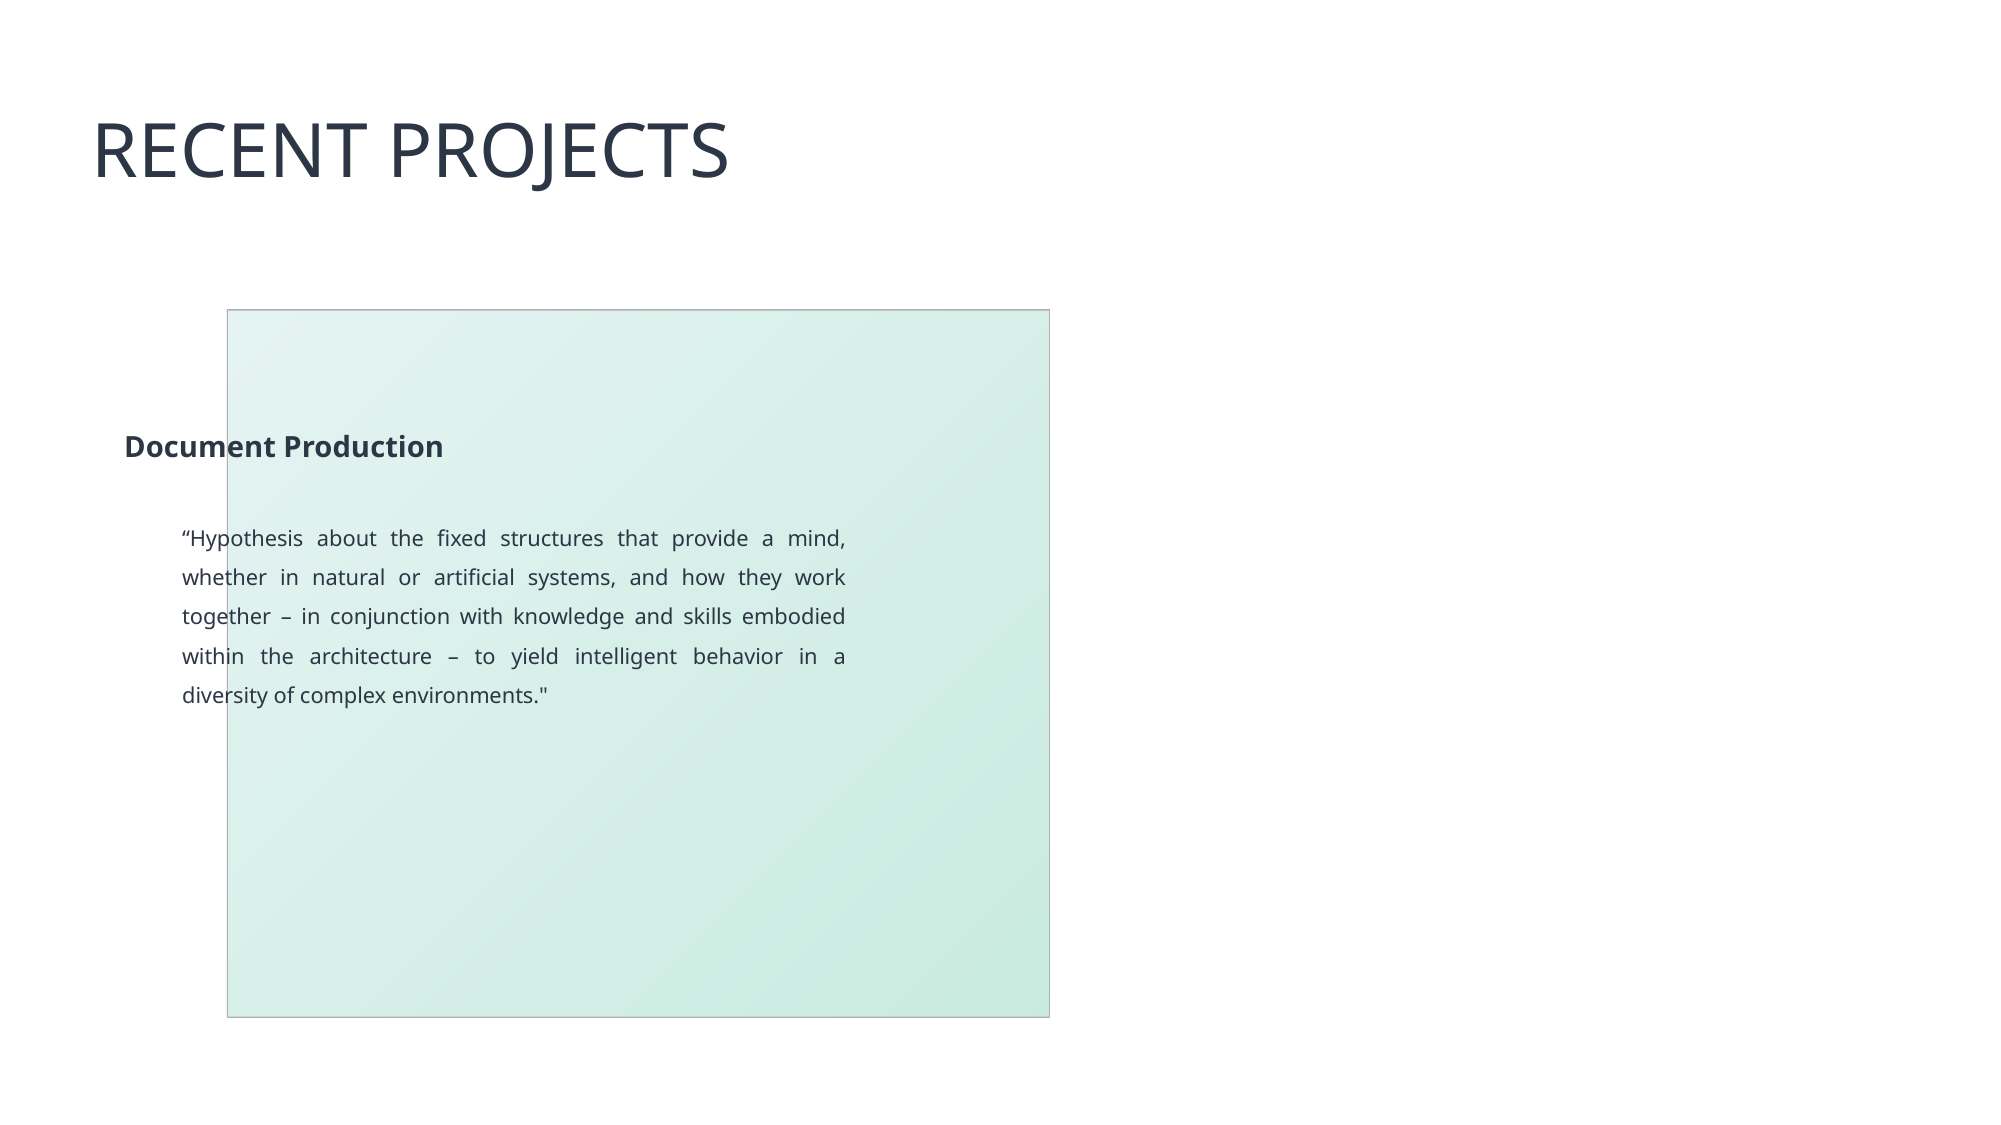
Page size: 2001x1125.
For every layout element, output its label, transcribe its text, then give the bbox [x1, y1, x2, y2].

text_box [226, 308, 978, 1019]
text_box RECENT PROJECTS [77, 95, 892, 200]
picture [704, 107, 1923, 1069]
text_box “Hypothesis about the fixed structures that provide a mind, whether in natural or artificial systems, and how they work together – in conjunction with knowledge and skills embodied within the architecture – to yield intelligent behavior in a diversity of complex environments." [167, 504, 862, 716]
text_box Document Production [109, 403, 485, 471]
